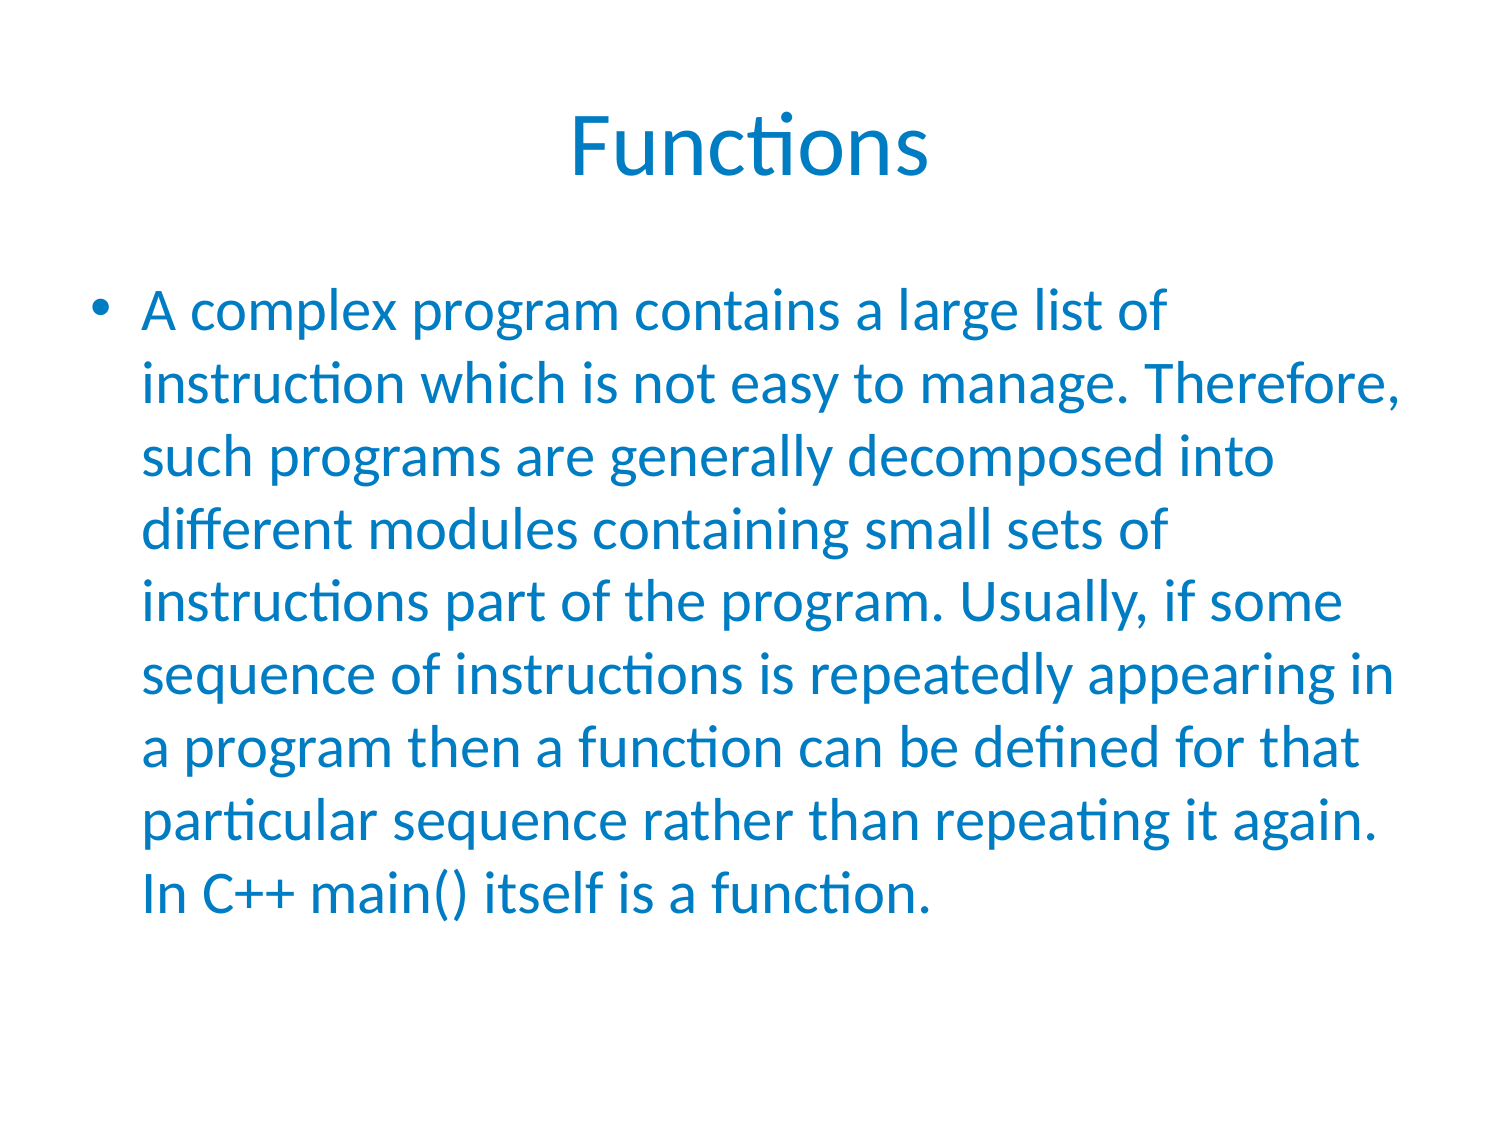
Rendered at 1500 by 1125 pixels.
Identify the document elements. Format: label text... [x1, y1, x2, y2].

list A complex program contains a large list of instruction which is not easy to manage. Therefore, such programs are generally decomposed into different modules containing small sets of instructions part of the program. Usually, if some sequence of instructions is repeatedly appearing in a program then a function can be defined for that particular sequence rather than repeating it again. In C++ main() itself is a function. [75, 262, 1425, 1005]
title Functions [75, 45, 1425, 233]
